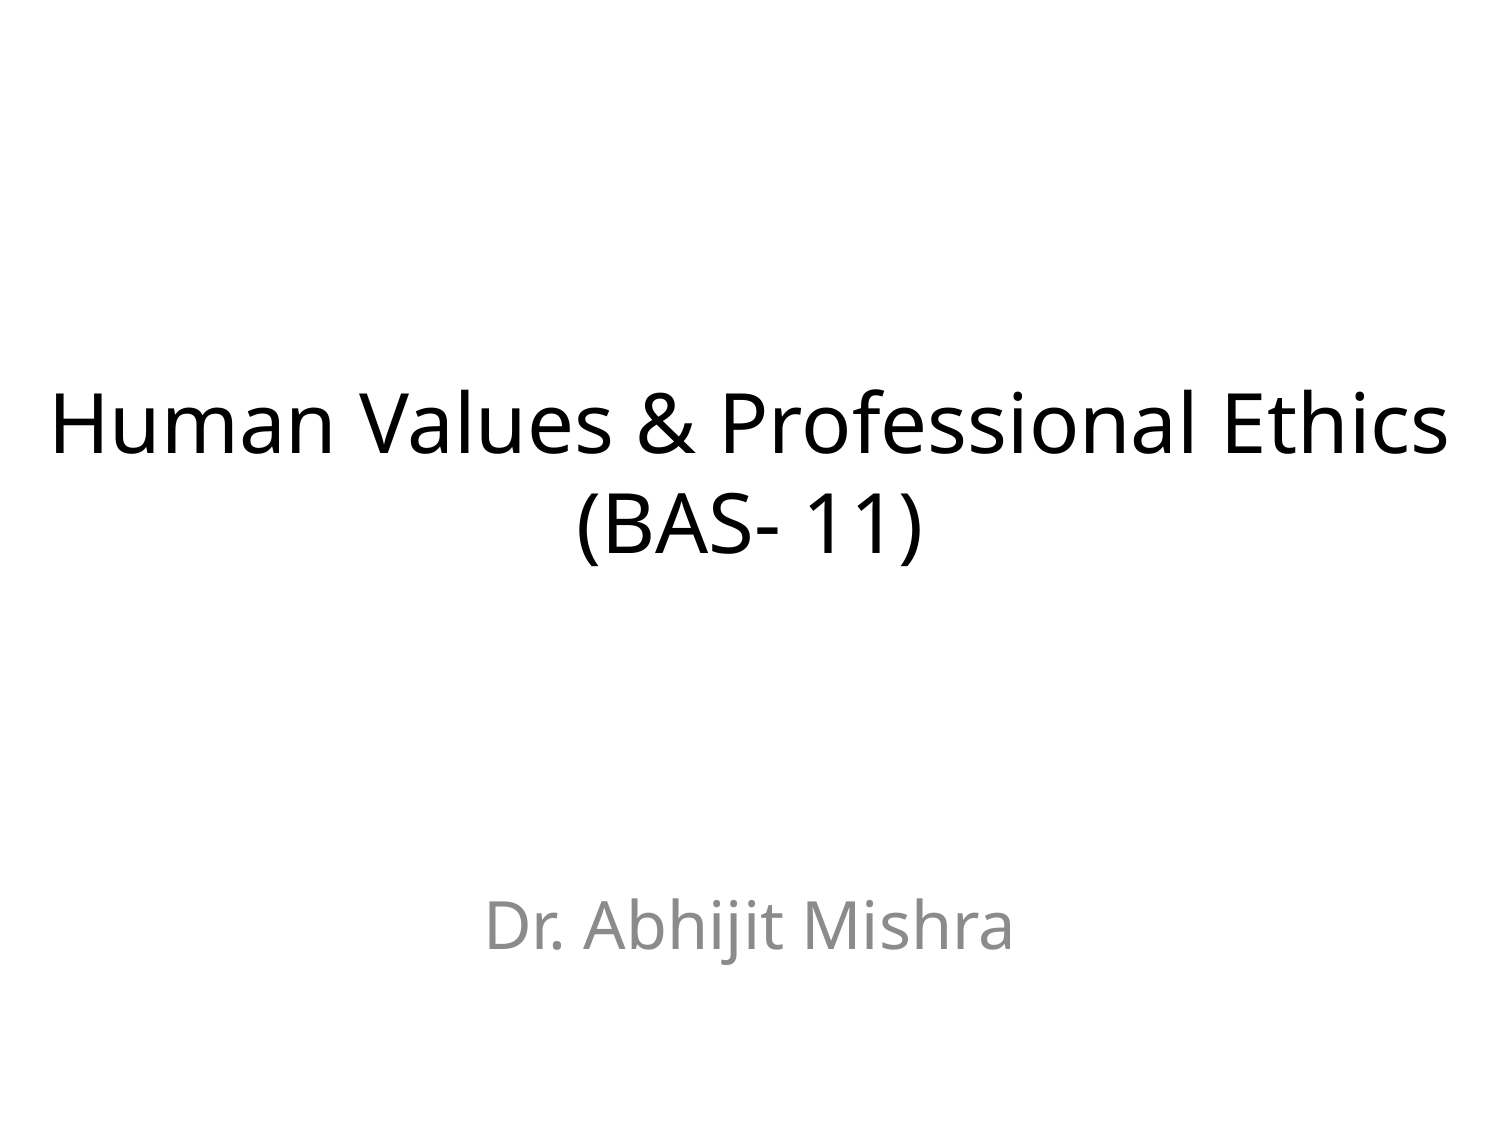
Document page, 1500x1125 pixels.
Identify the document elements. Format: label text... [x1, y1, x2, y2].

title Human Values & Professional Ethics (BAS- 11) [24, 349, 1475, 591]
subtitle Dr. Abhijit Mishra [225, 875, 1275, 988]
